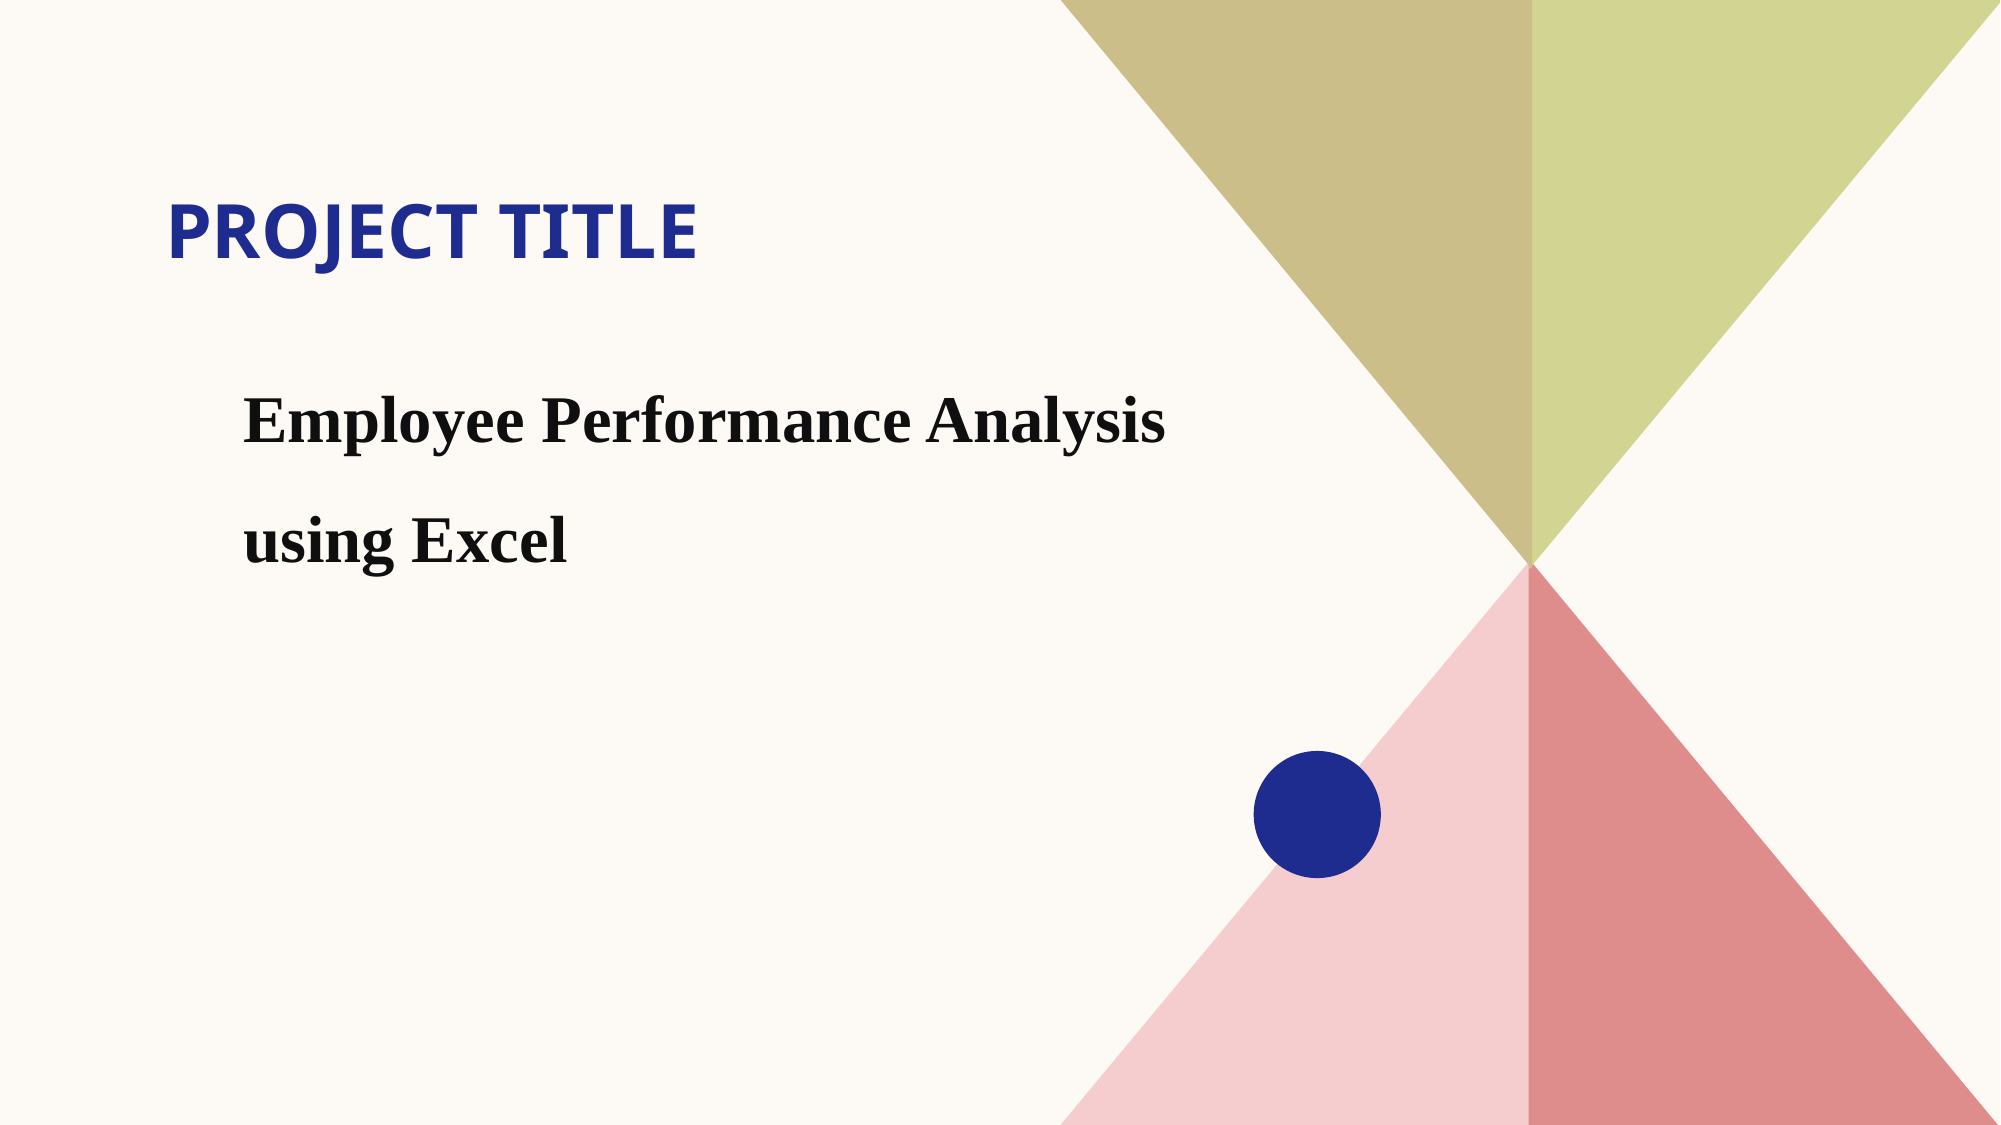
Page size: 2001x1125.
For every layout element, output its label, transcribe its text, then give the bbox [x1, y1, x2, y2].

title PROJECT TITLE [150, 22, 1230, 274]
list Employee Performance Analysis using Excel [228, 335, 1309, 862]
